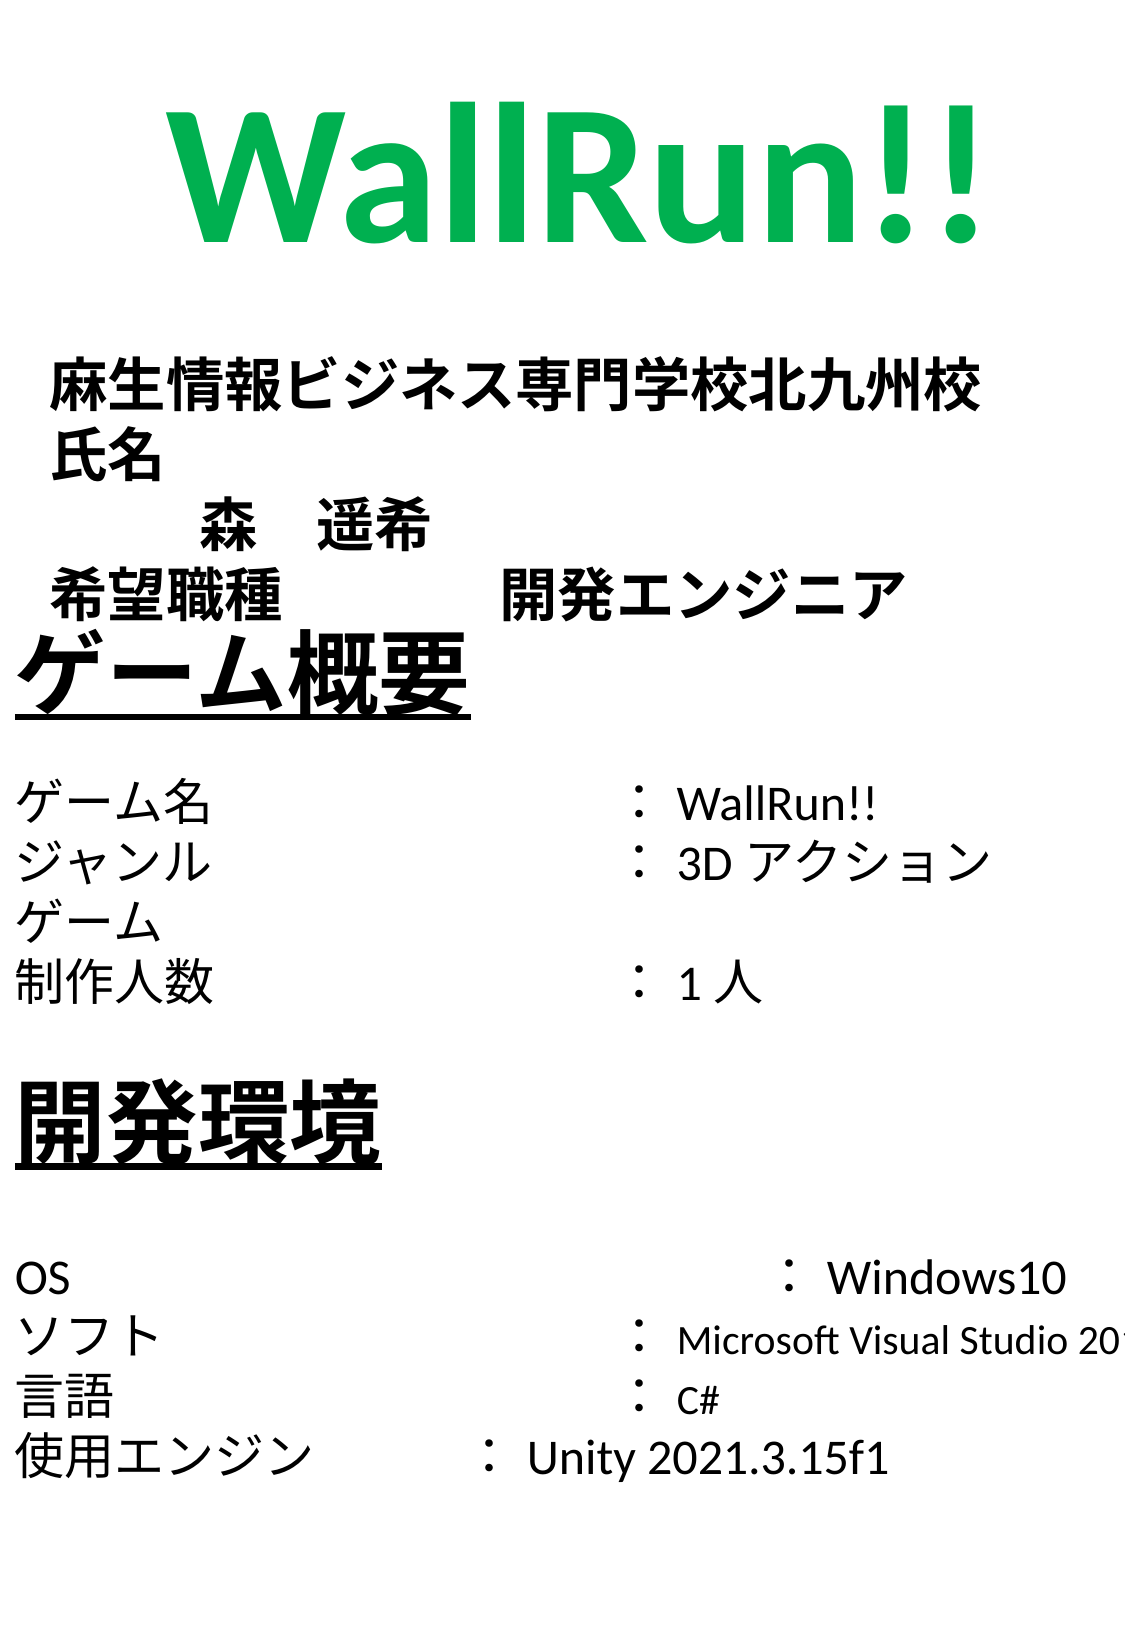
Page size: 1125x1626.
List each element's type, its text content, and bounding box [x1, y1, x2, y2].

text_box WallRun!! [151, 34, 1009, 290]
text_box ゲーム概要 ゲーム名 ：WallRun!! ジャンル ：3Dアクションゲーム 制作人数 ：1人 [0, 607, 1016, 1018]
text_box 開発環境 OS ：Windows10 ソフト ：Microsoft Visual Studio 2019/2022 言語 ：C# 使用エンジン ：Unity 2021.3.15f1 [0, 1057, 1125, 1493]
text_box 麻生情報ビジネス専門学校北九州校 氏名 森 遥希 希望職種 開発エンジニア [35, 340, 1125, 635]
